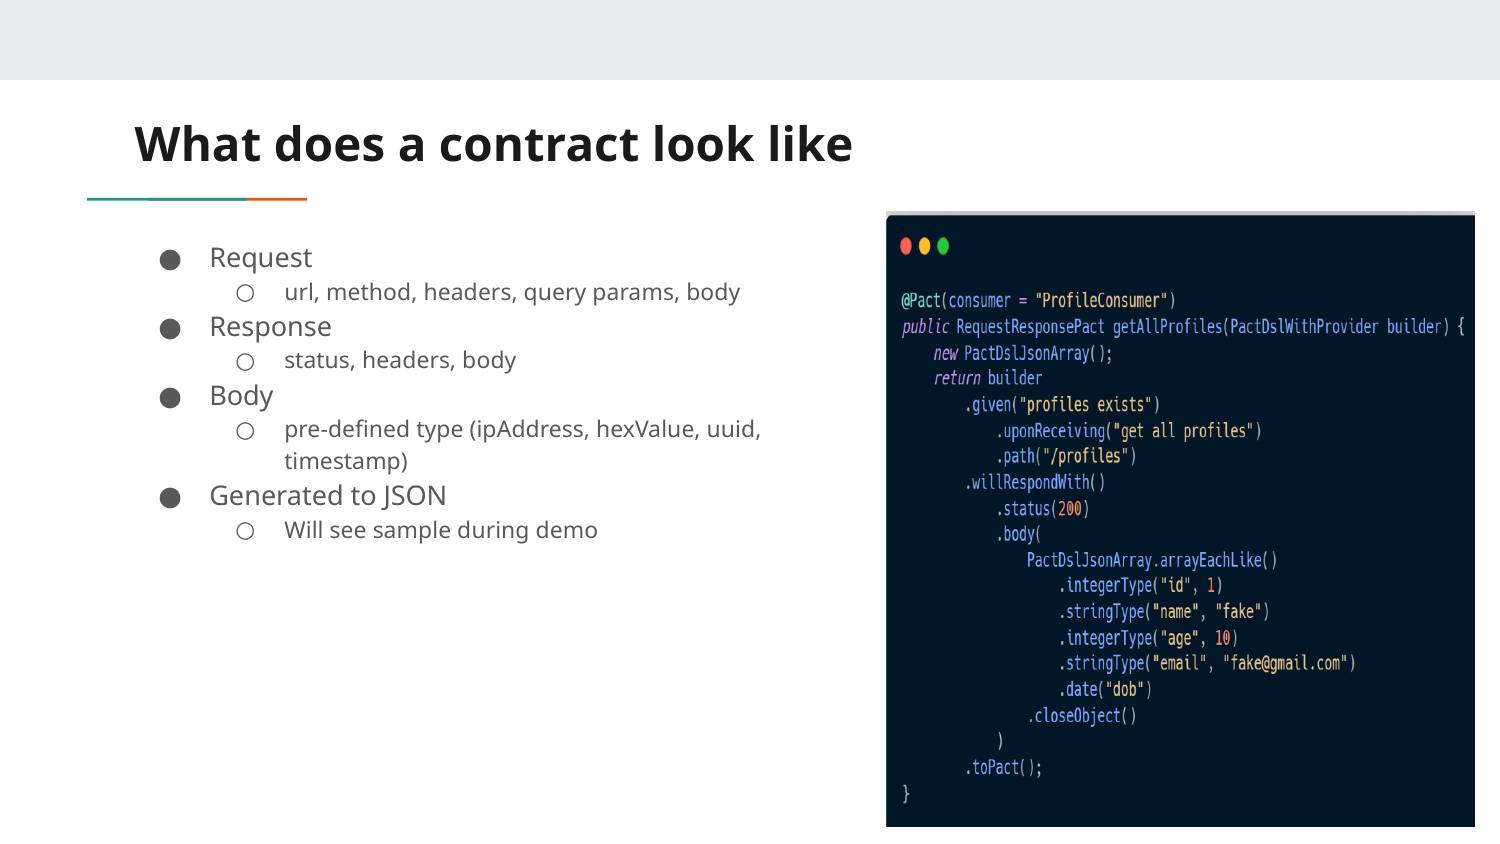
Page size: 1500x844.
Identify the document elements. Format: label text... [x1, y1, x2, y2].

list Request url, method, headers, query params, body Response status, headers, body Body pre-defined type (ipAddress, hexValue, uuid, timestamp) Generated to JSON Will see sample during demo [119, 220, 880, 797]
title What does a contract look like [119, 98, 1381, 187]
picture [885, 211, 1476, 827]
